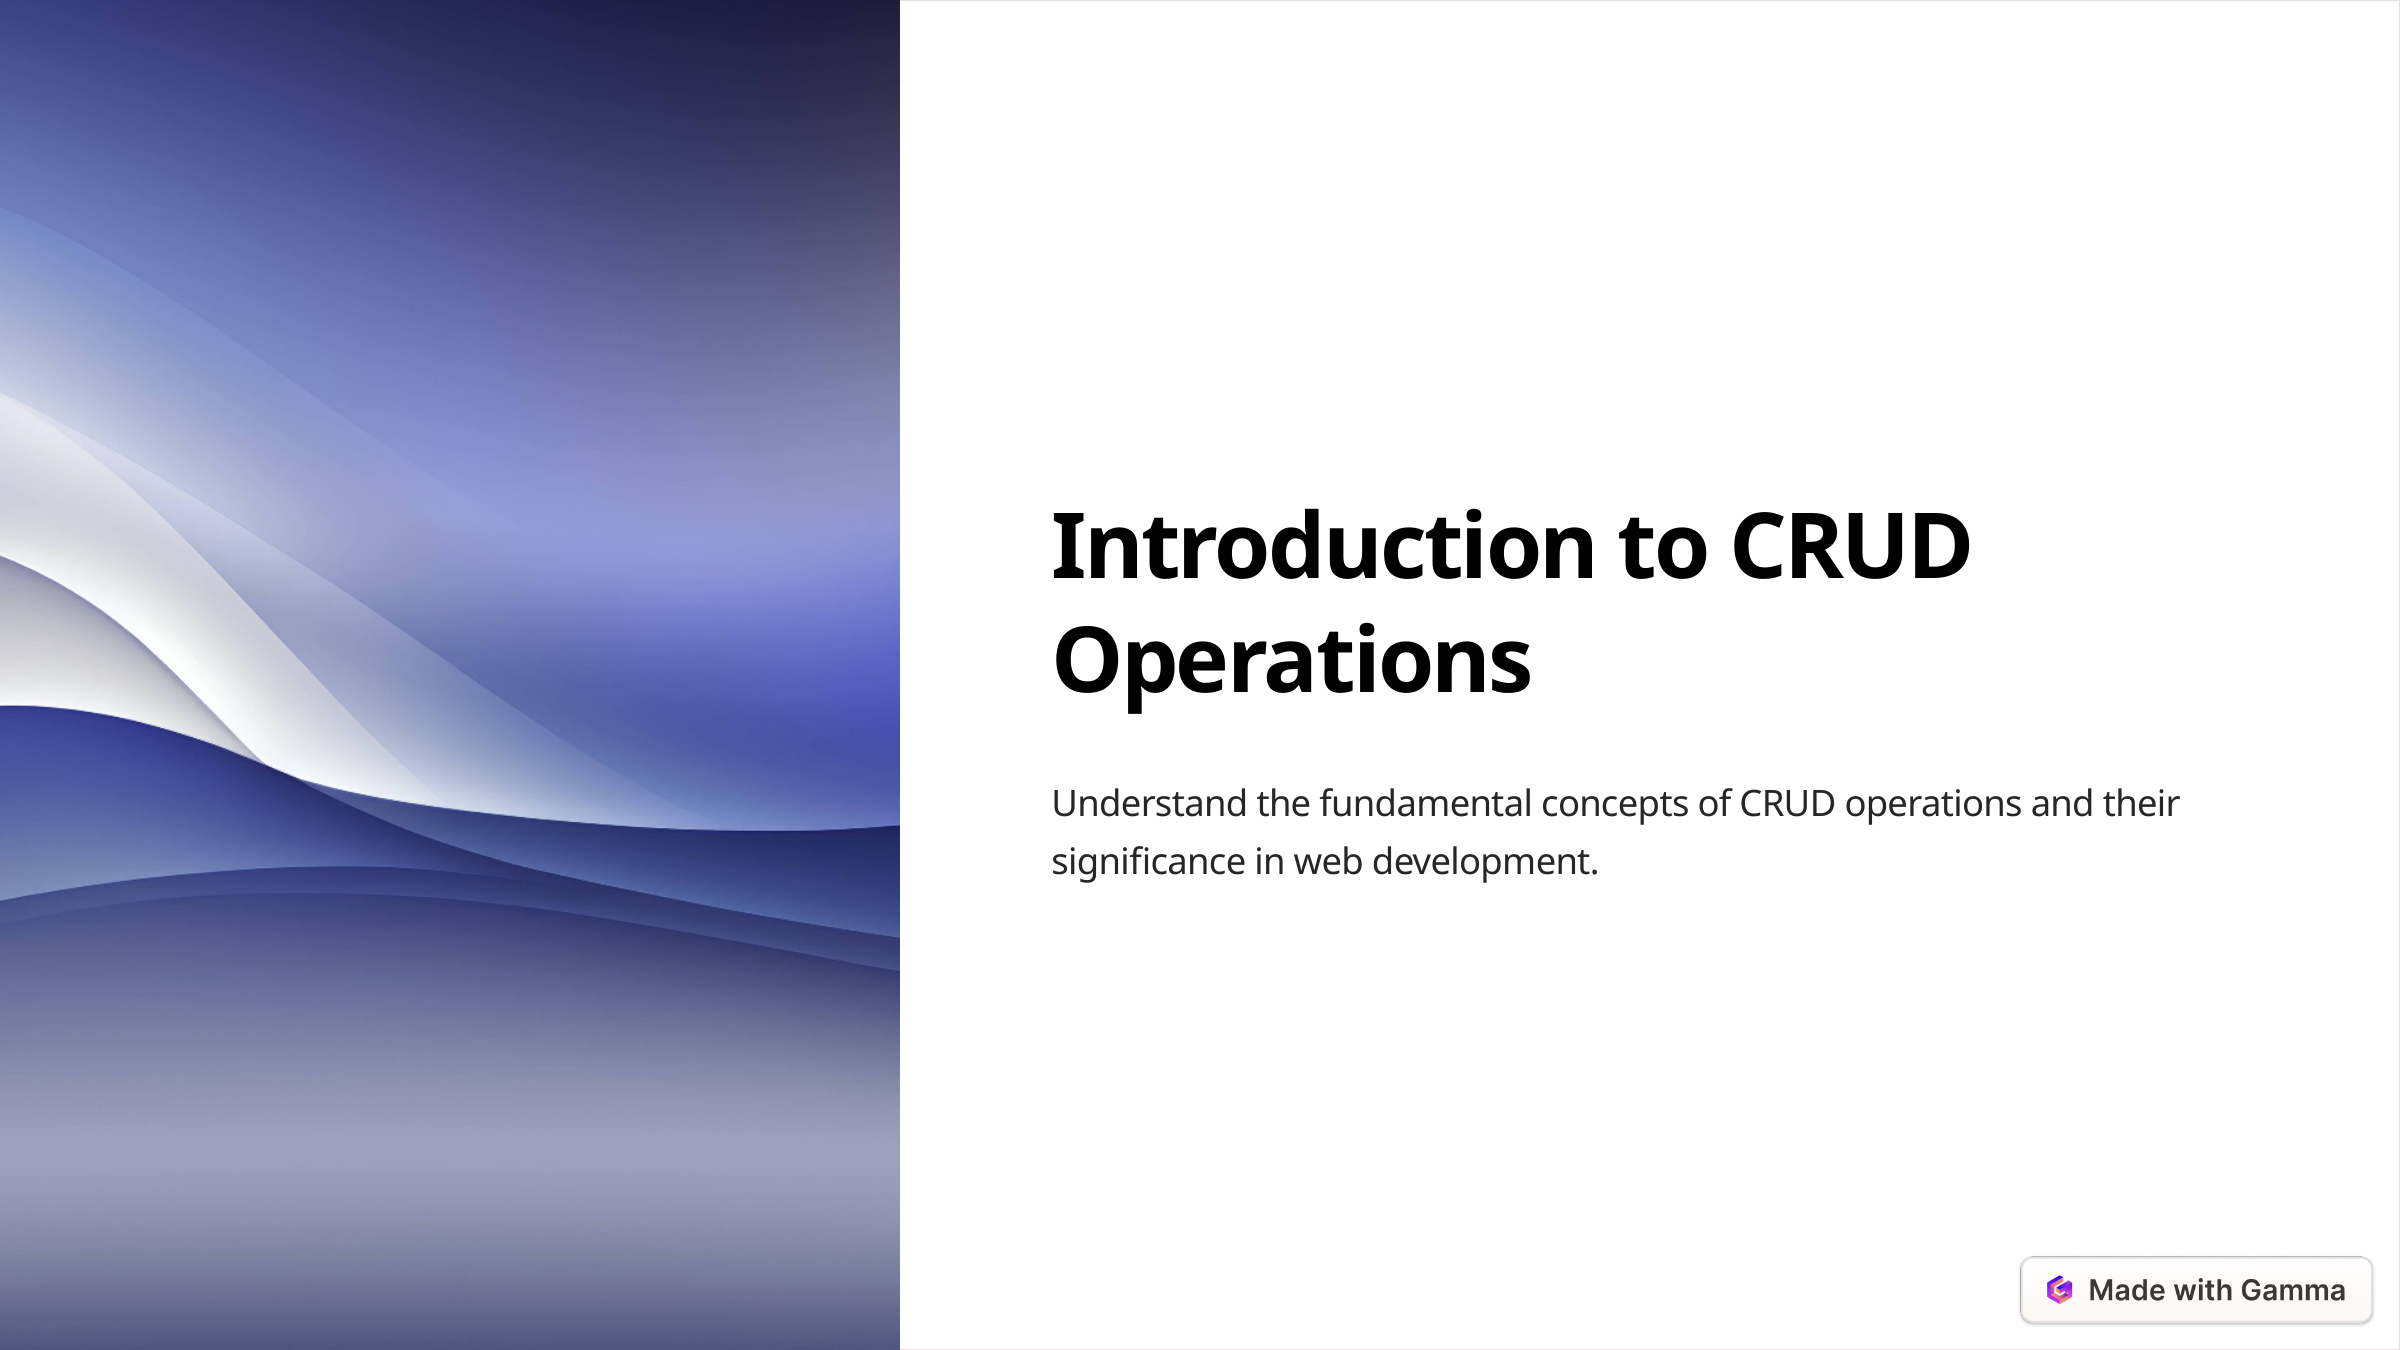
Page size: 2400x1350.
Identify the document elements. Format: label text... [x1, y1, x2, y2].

text_box Introduction to CRUD Operations [1036, 475, 2264, 704]
picture [0, 0, 900, 1350]
text_box Understand the fundamental concepts of CRUD operations and their significance in web development. [1036, 757, 2264, 875]
picture [2008, 1244, 2385, 1335]
text_box [900, 0, 2400, 1350]
